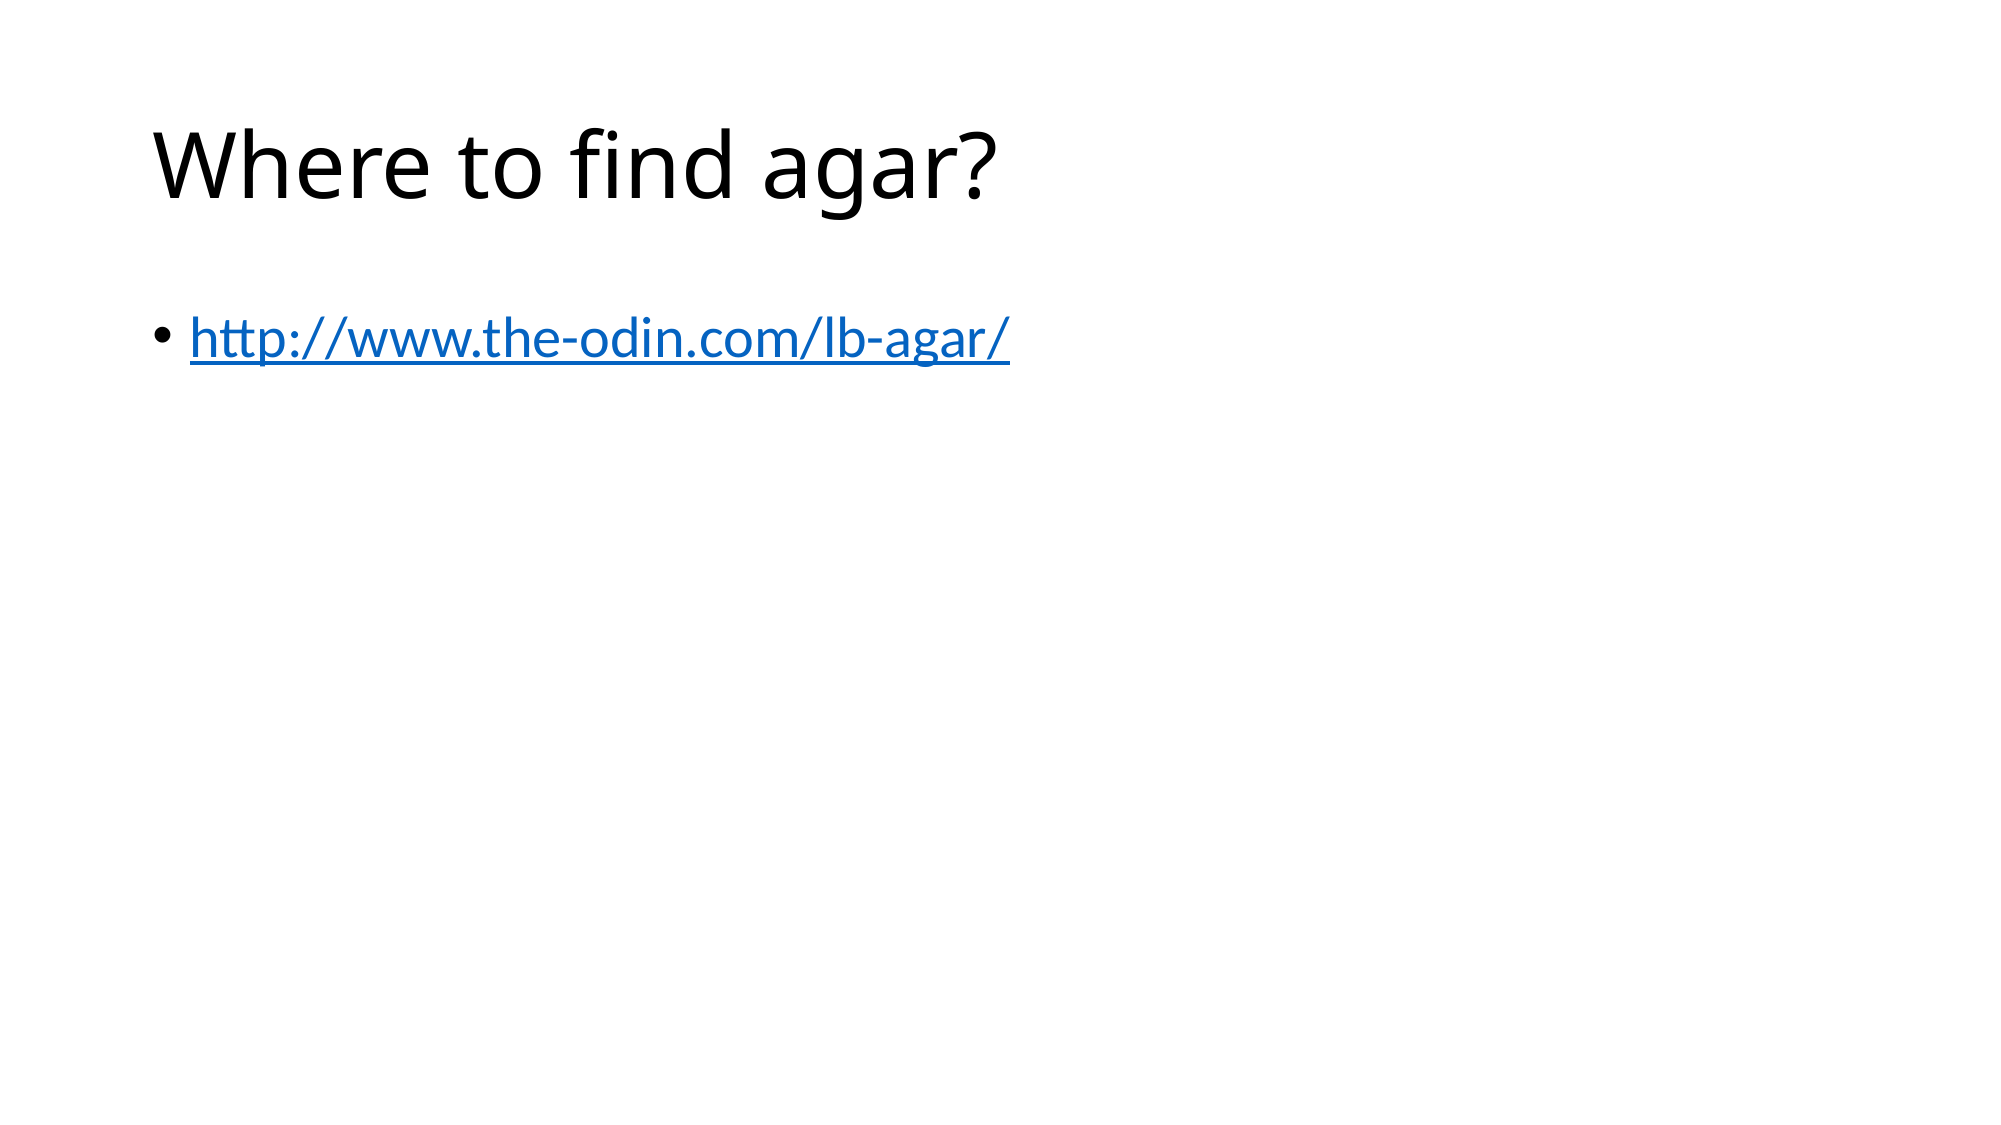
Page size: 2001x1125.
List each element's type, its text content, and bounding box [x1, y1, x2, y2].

title Where to find agar? [137, 59, 1863, 278]
list http://www.the-odin.com/lb-agar/ [137, 299, 1863, 1014]
